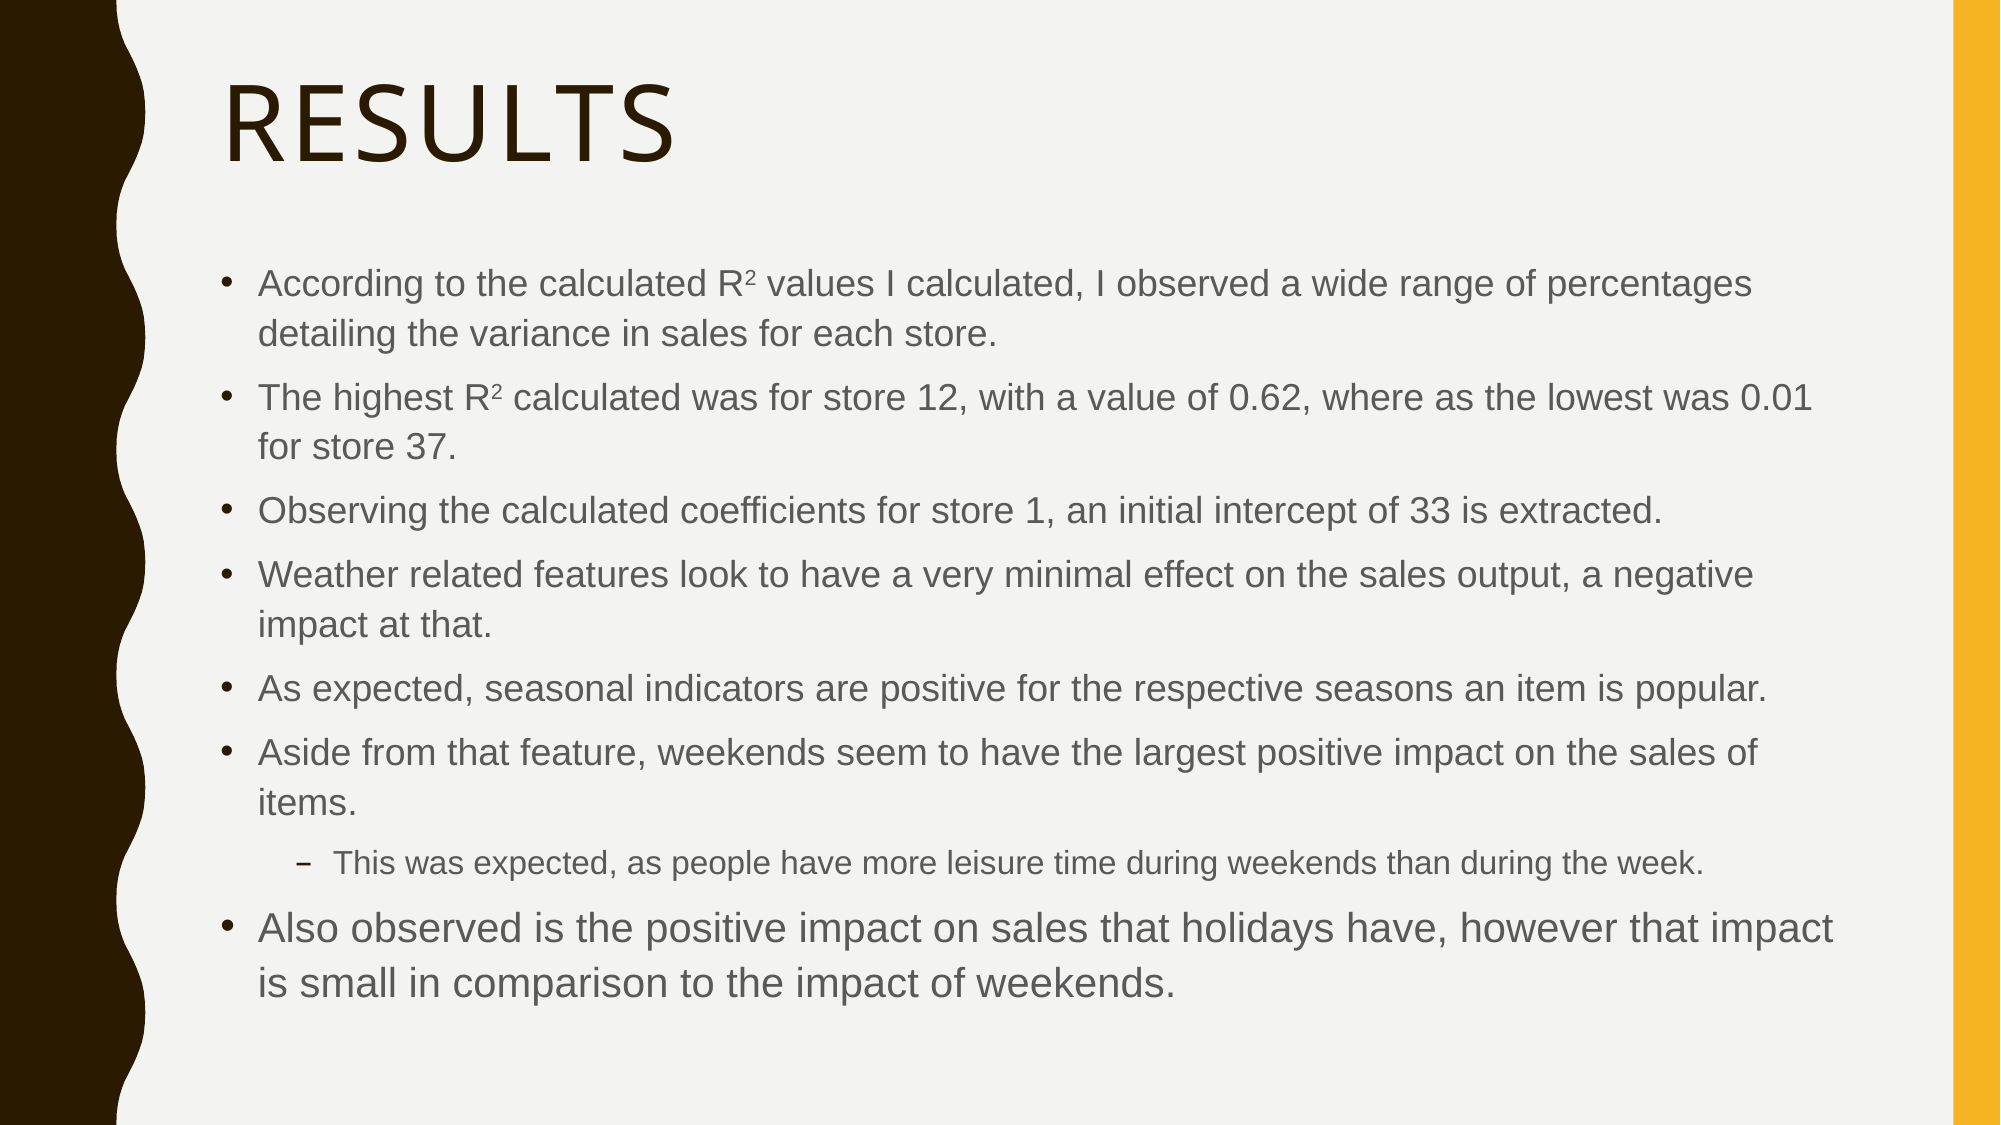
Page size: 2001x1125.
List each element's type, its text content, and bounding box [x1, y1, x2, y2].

title Results [205, 62, 1875, 211]
list According to the calculated R2 values I calculated, I observed a wide range of percentages detailing the variance in sales for each store. The highest R2 calculated was for store 12, with a value of 0.62, where as the lowest was 0.01 for store 37. Observing the calculated coefficients for store 1, an initial intercept of 33 is extracted. Weather related features look to have a very minimal effect on the sales output, a negative impact at that. As expected, seasonal indicators are positive for the respective seasons an item is popular. Aside from that feature, weekends seem to have the largest positive impact on the sales of items. This was expected, as people have more leisure time during weekends than during the week. Also observed is the positive impact on sales that holidays have, however that impact is small in comparison to the impact of weekends. [205, 247, 1875, 1039]
